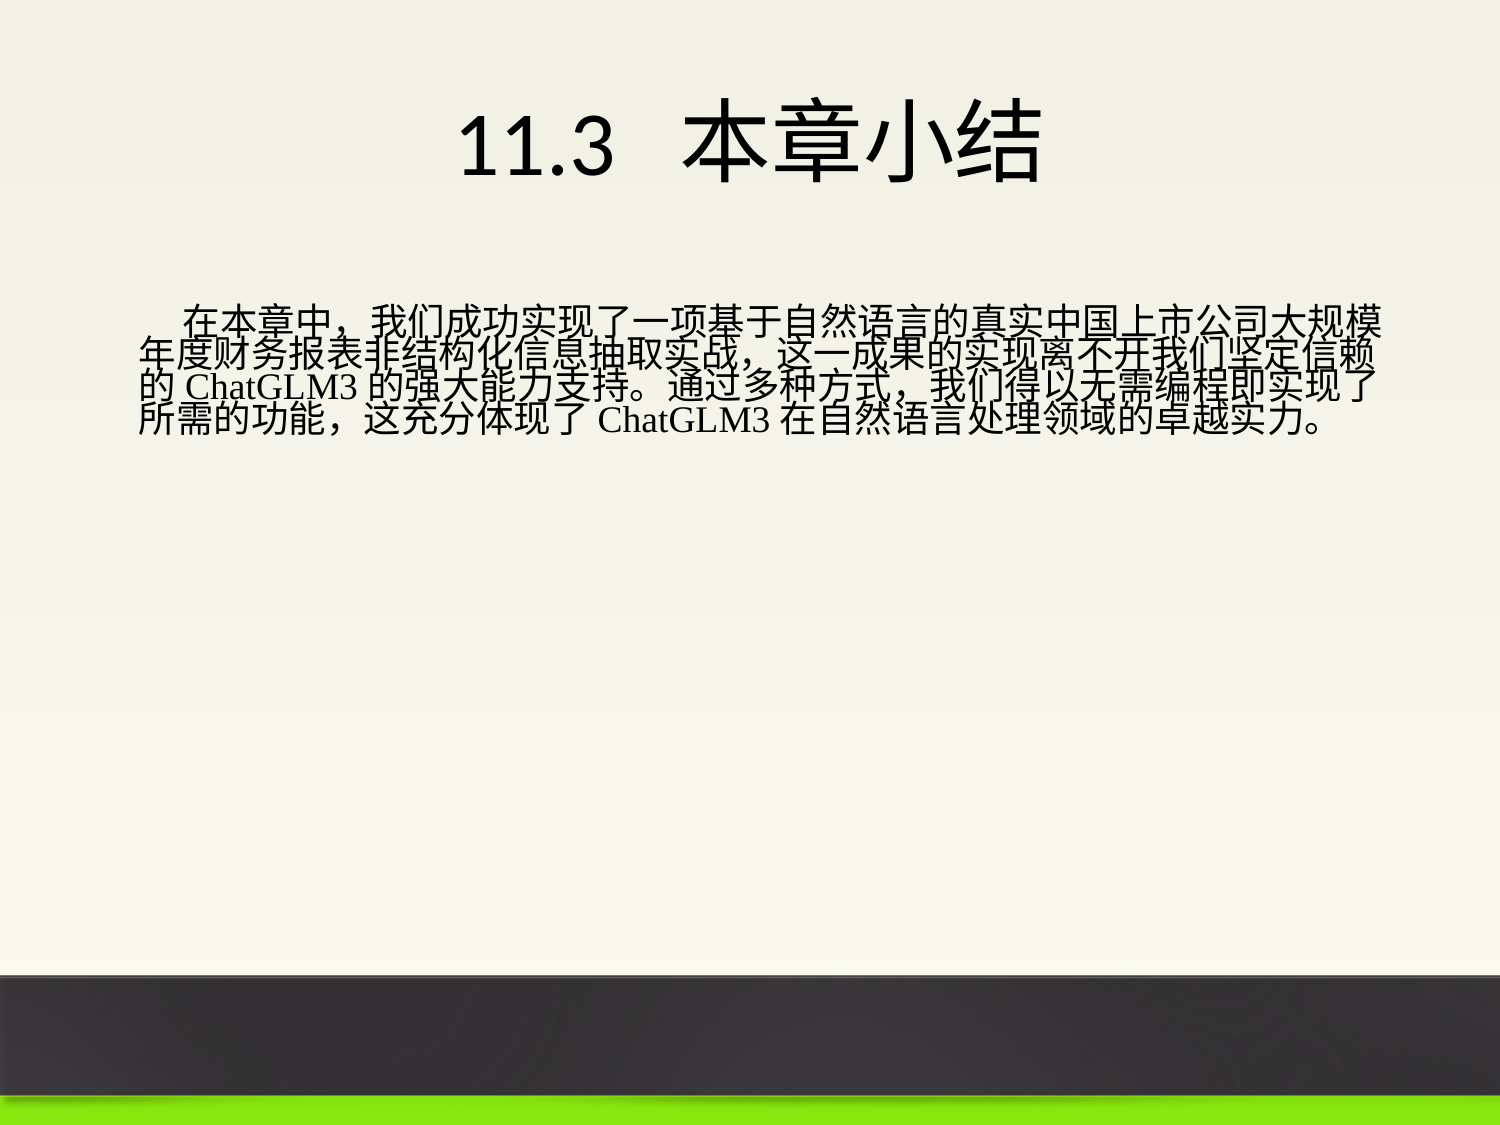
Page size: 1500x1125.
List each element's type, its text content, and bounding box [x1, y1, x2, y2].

picture [0, 0, 1500, 1125]
title 11.3 本章小结 [75, 45, 1425, 233]
text_box 在本章中，我们成功实现了一项基于自然语言的真实中国上市公司大规模年度财务报表非结构化信息抽取实战，这一成果的实现离不开我们坚定信赖的ChatGLM3的强大能力支持。通过多种方式，我们得以无需编程即实现了所需的功能，这充分体现了ChatGLM3在自然语言处理领域的卓越实力。 [123, 302, 1412, 448]
